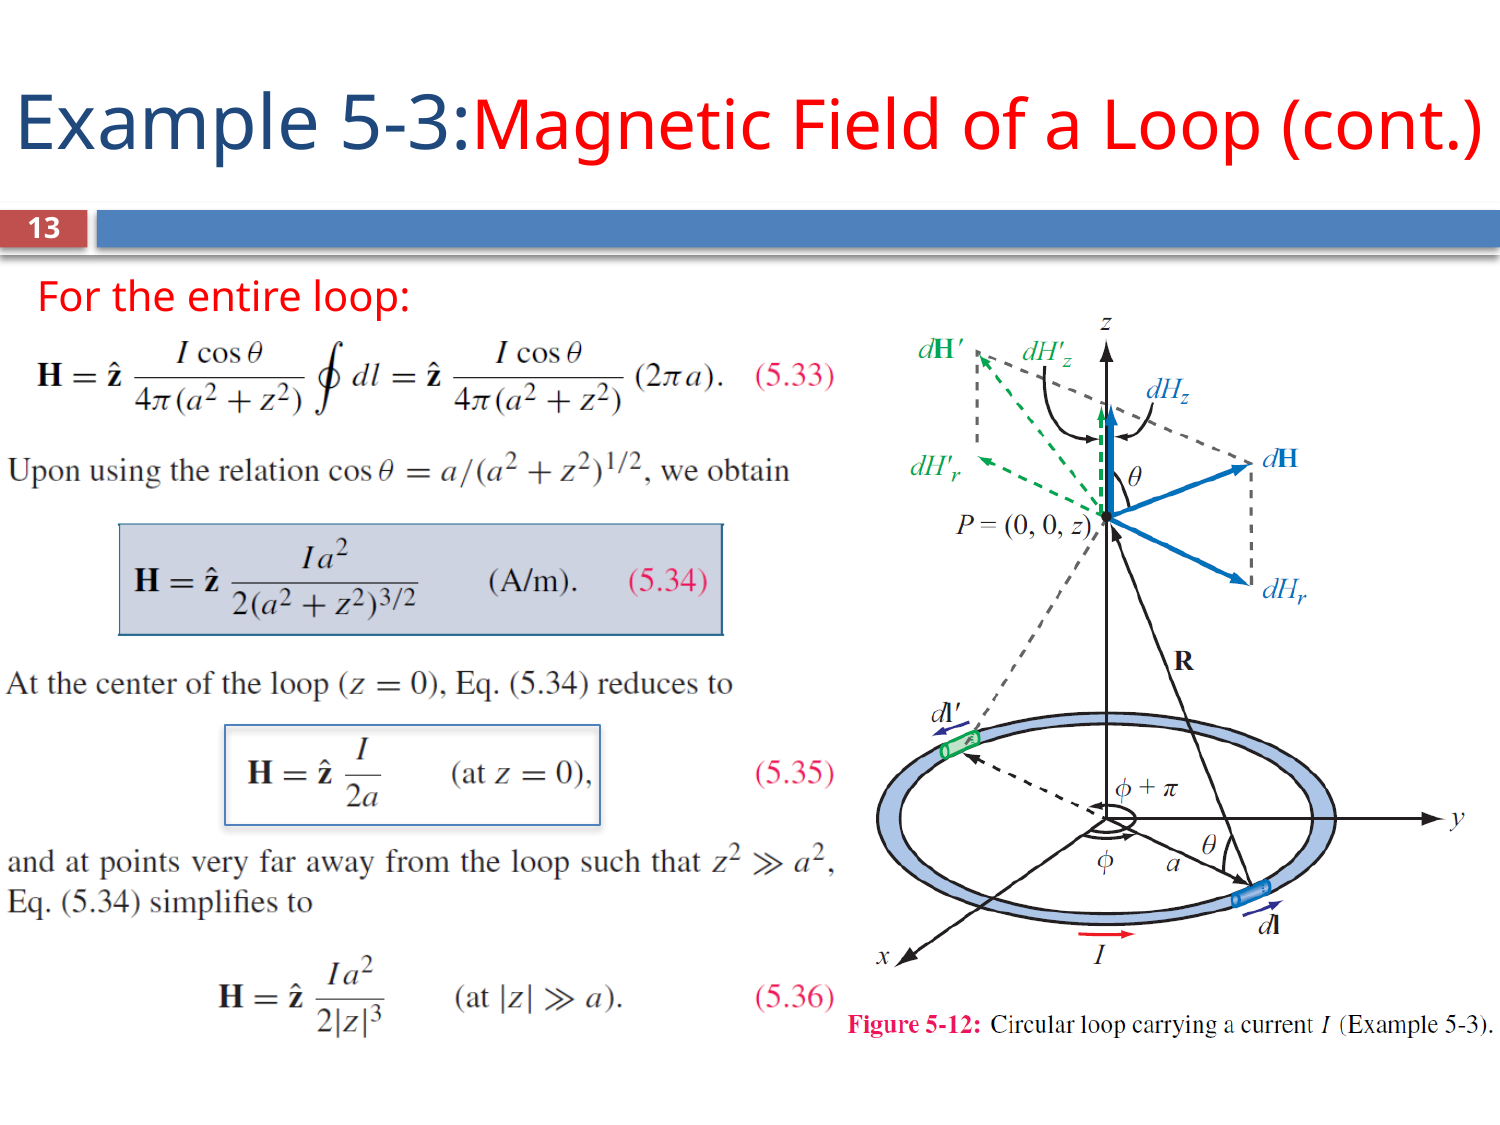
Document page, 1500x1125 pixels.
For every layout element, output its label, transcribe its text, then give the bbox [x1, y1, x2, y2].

picture [0, 328, 841, 1051]
title Example 5-3:Magnetic Field of a Loop (cont.) [0, 37, 1500, 200]
text_box For the entire loop: [22, 262, 426, 327]
slide_number 13 [0, 208, 88, 249]
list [839, 312, 1498, 1051]
